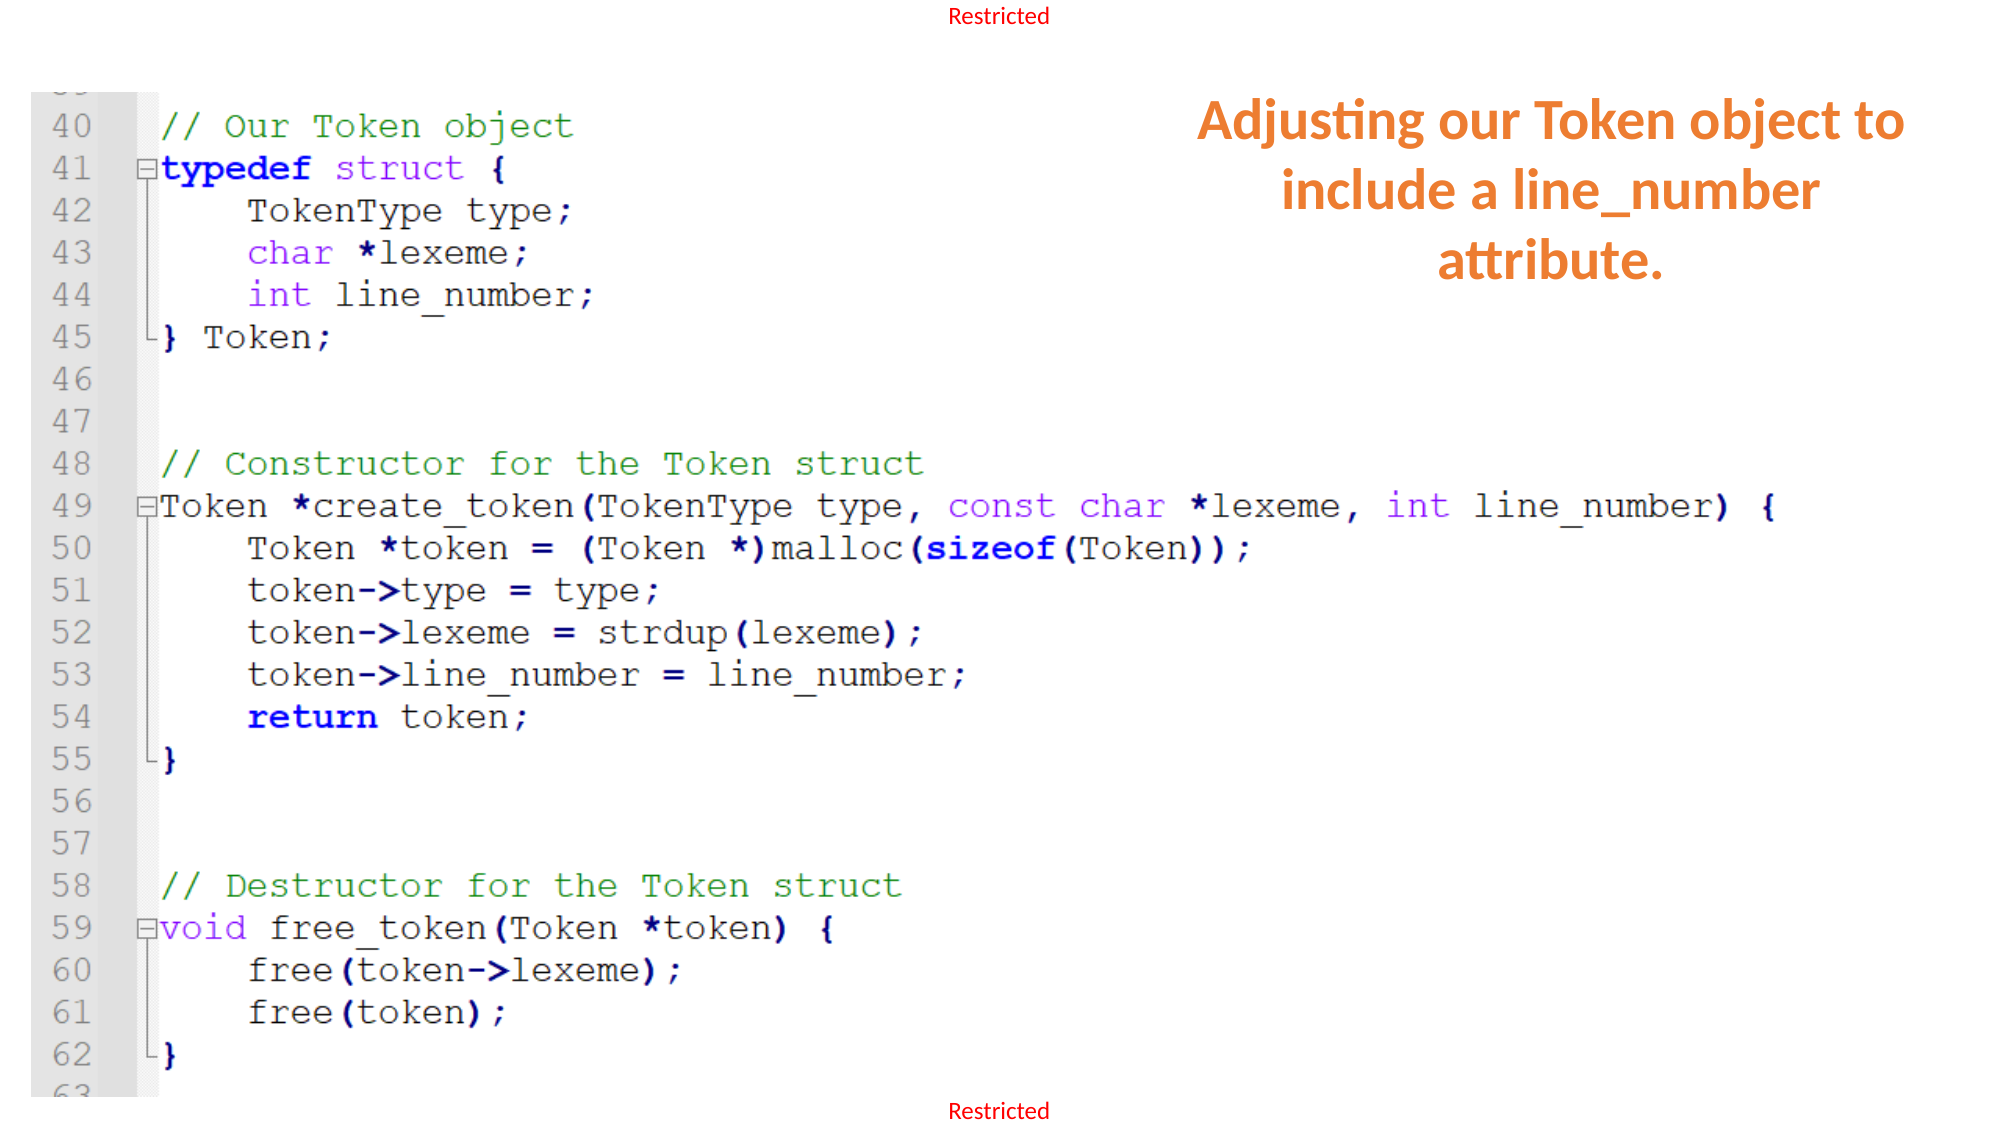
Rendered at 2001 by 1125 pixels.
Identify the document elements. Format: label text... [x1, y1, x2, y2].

text_box Adjusting our Token object to include a line_number attribute. [1178, 73, 1924, 299]
picture [31, 92, 1828, 1098]
